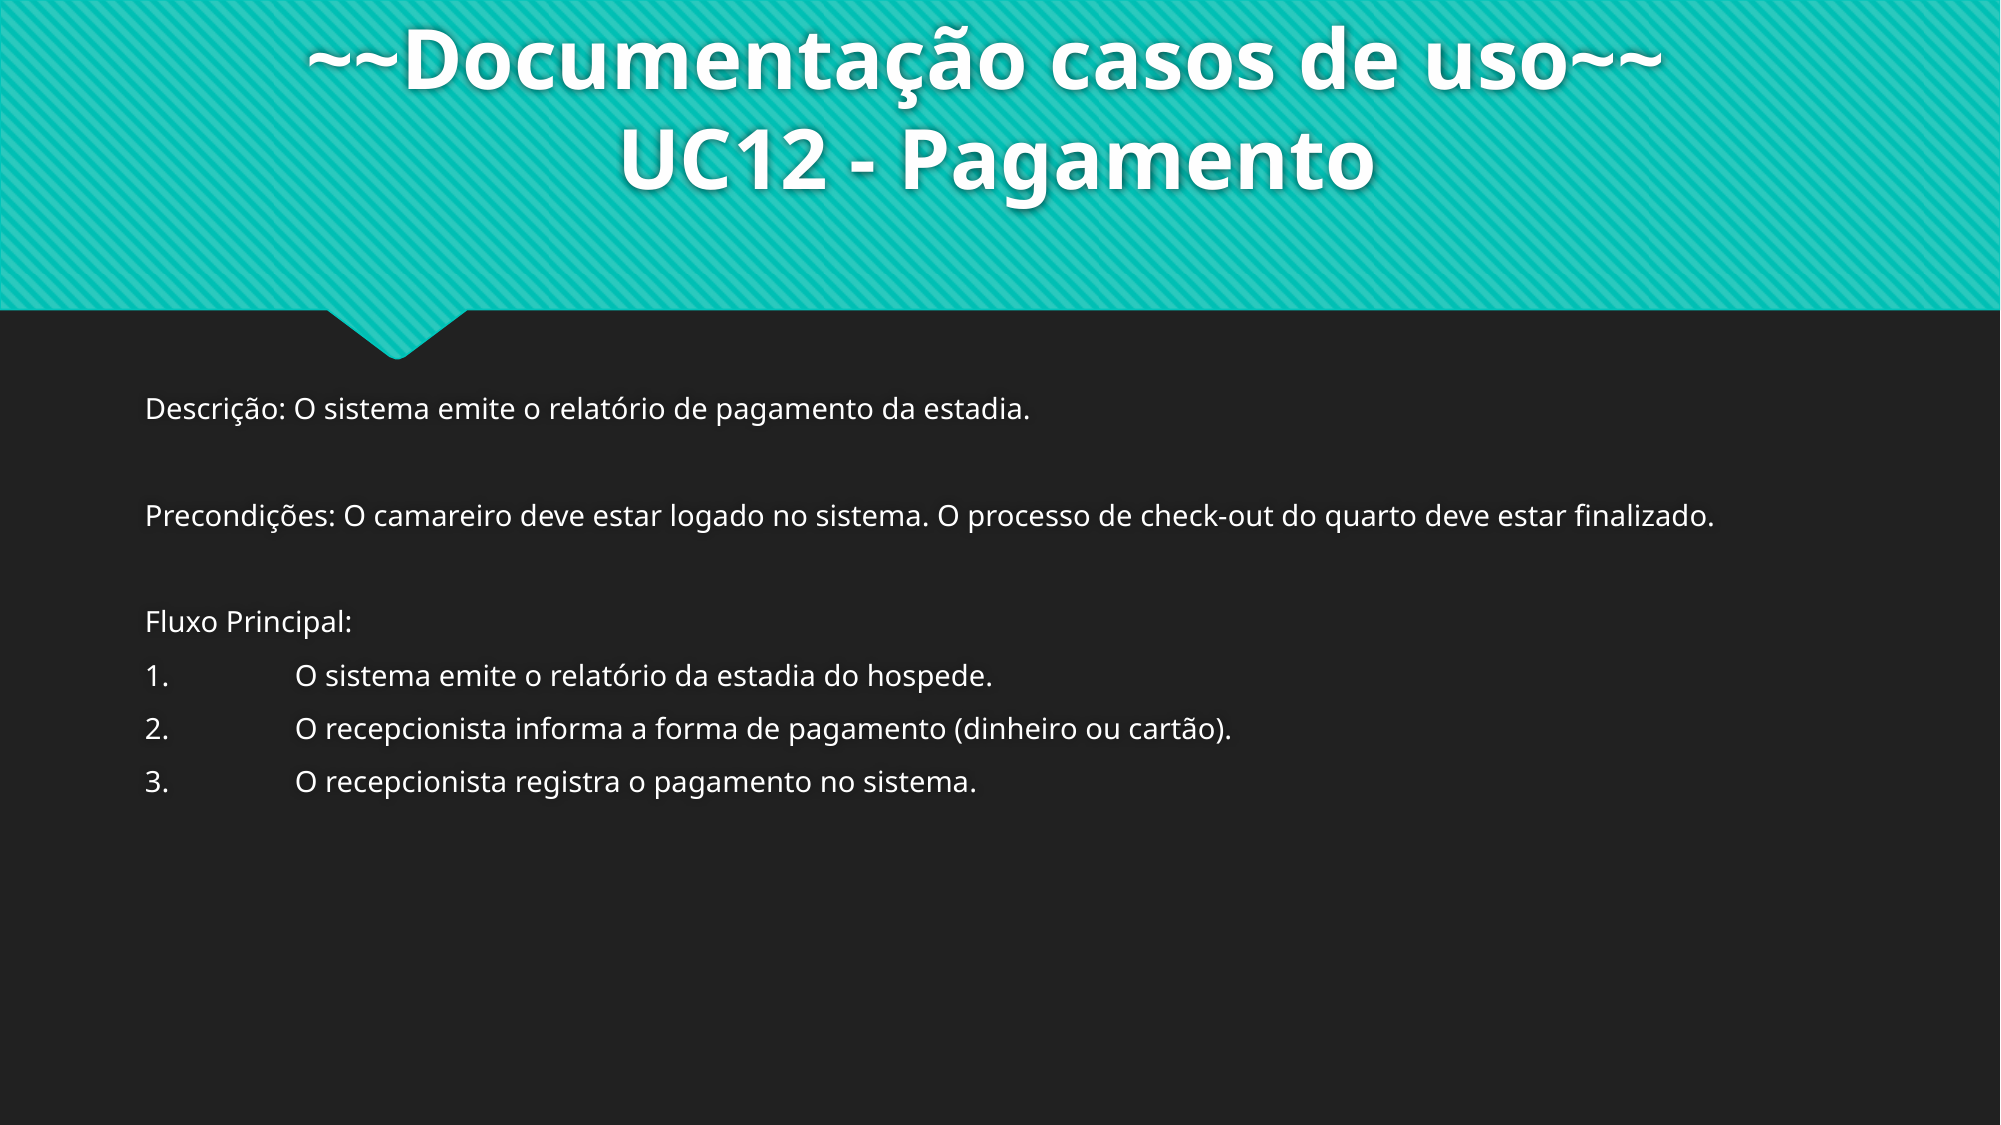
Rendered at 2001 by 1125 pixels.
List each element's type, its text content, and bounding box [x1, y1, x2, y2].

title ~~Documentação casos de uso~~ UC12 - Pagamento [130, 154, 1865, 217]
list Descrição: O sistema emite o relatório de pagamento da estadia. Precondições: O camareiro deve estar logado no sistema. O processo de check-out do quarto deve estar finalizado. Fluxo Principal: 1. O sistema emite o relatório da estadia do hospede. 2. O recepcionista informa a forma de pagamento (dinheiro ou cartão). 3. O recepcionista registra o pagamento no sistema. [130, 218, 1862, 971]
